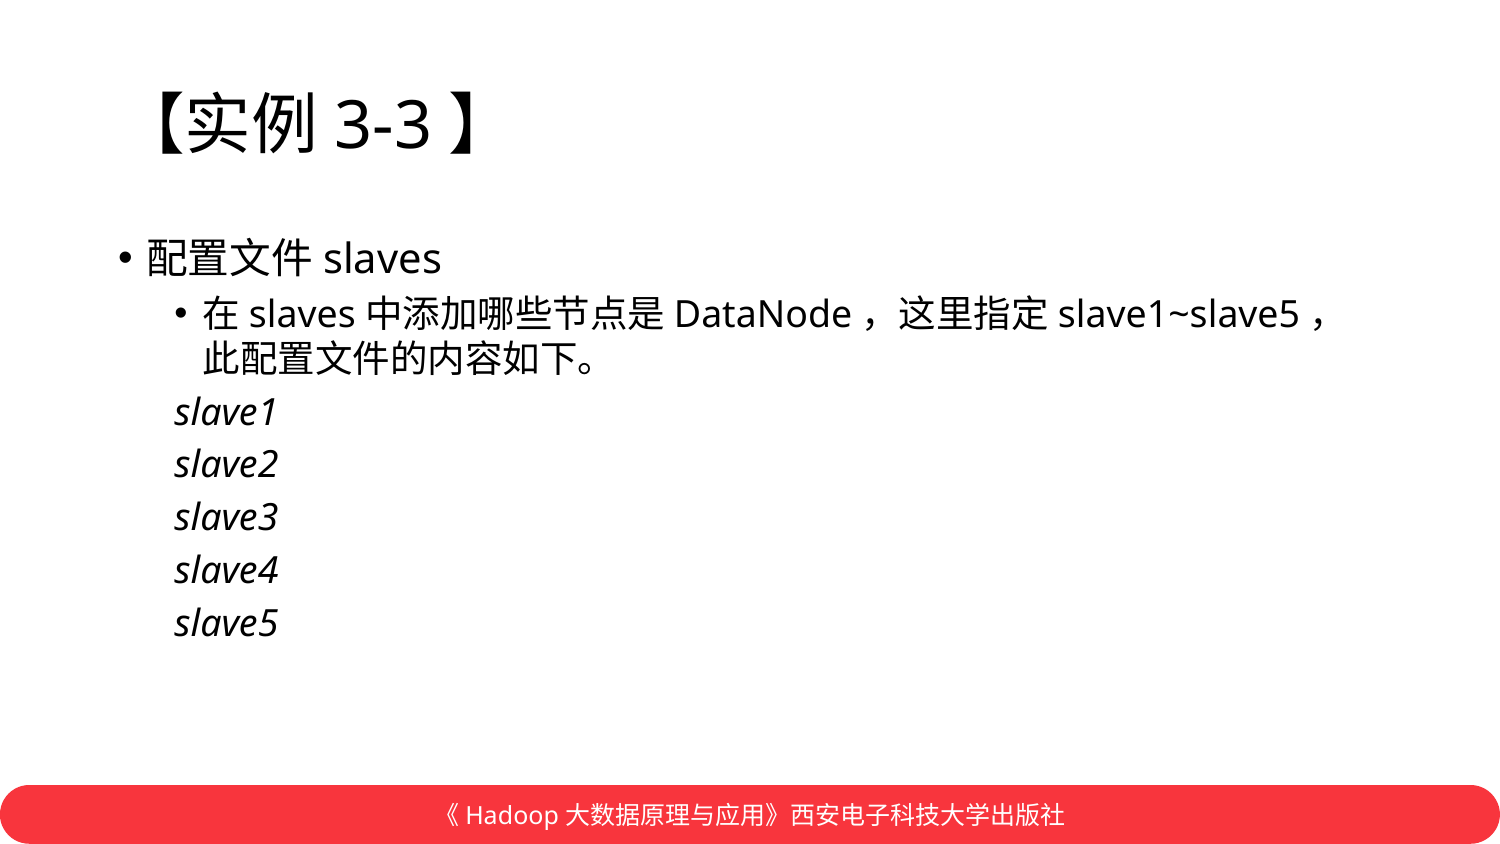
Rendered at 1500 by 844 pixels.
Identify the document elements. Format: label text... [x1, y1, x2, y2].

title 【实例3-3】 [103, 44, 1397, 208]
list 配置文件slaves 在slaves中添加哪些节点是DataNode，这里指定slave1~slave5，此配置文件的内容如下。 slave1 slave2 slave3 slave4 slave5 [103, 224, 1397, 760]
